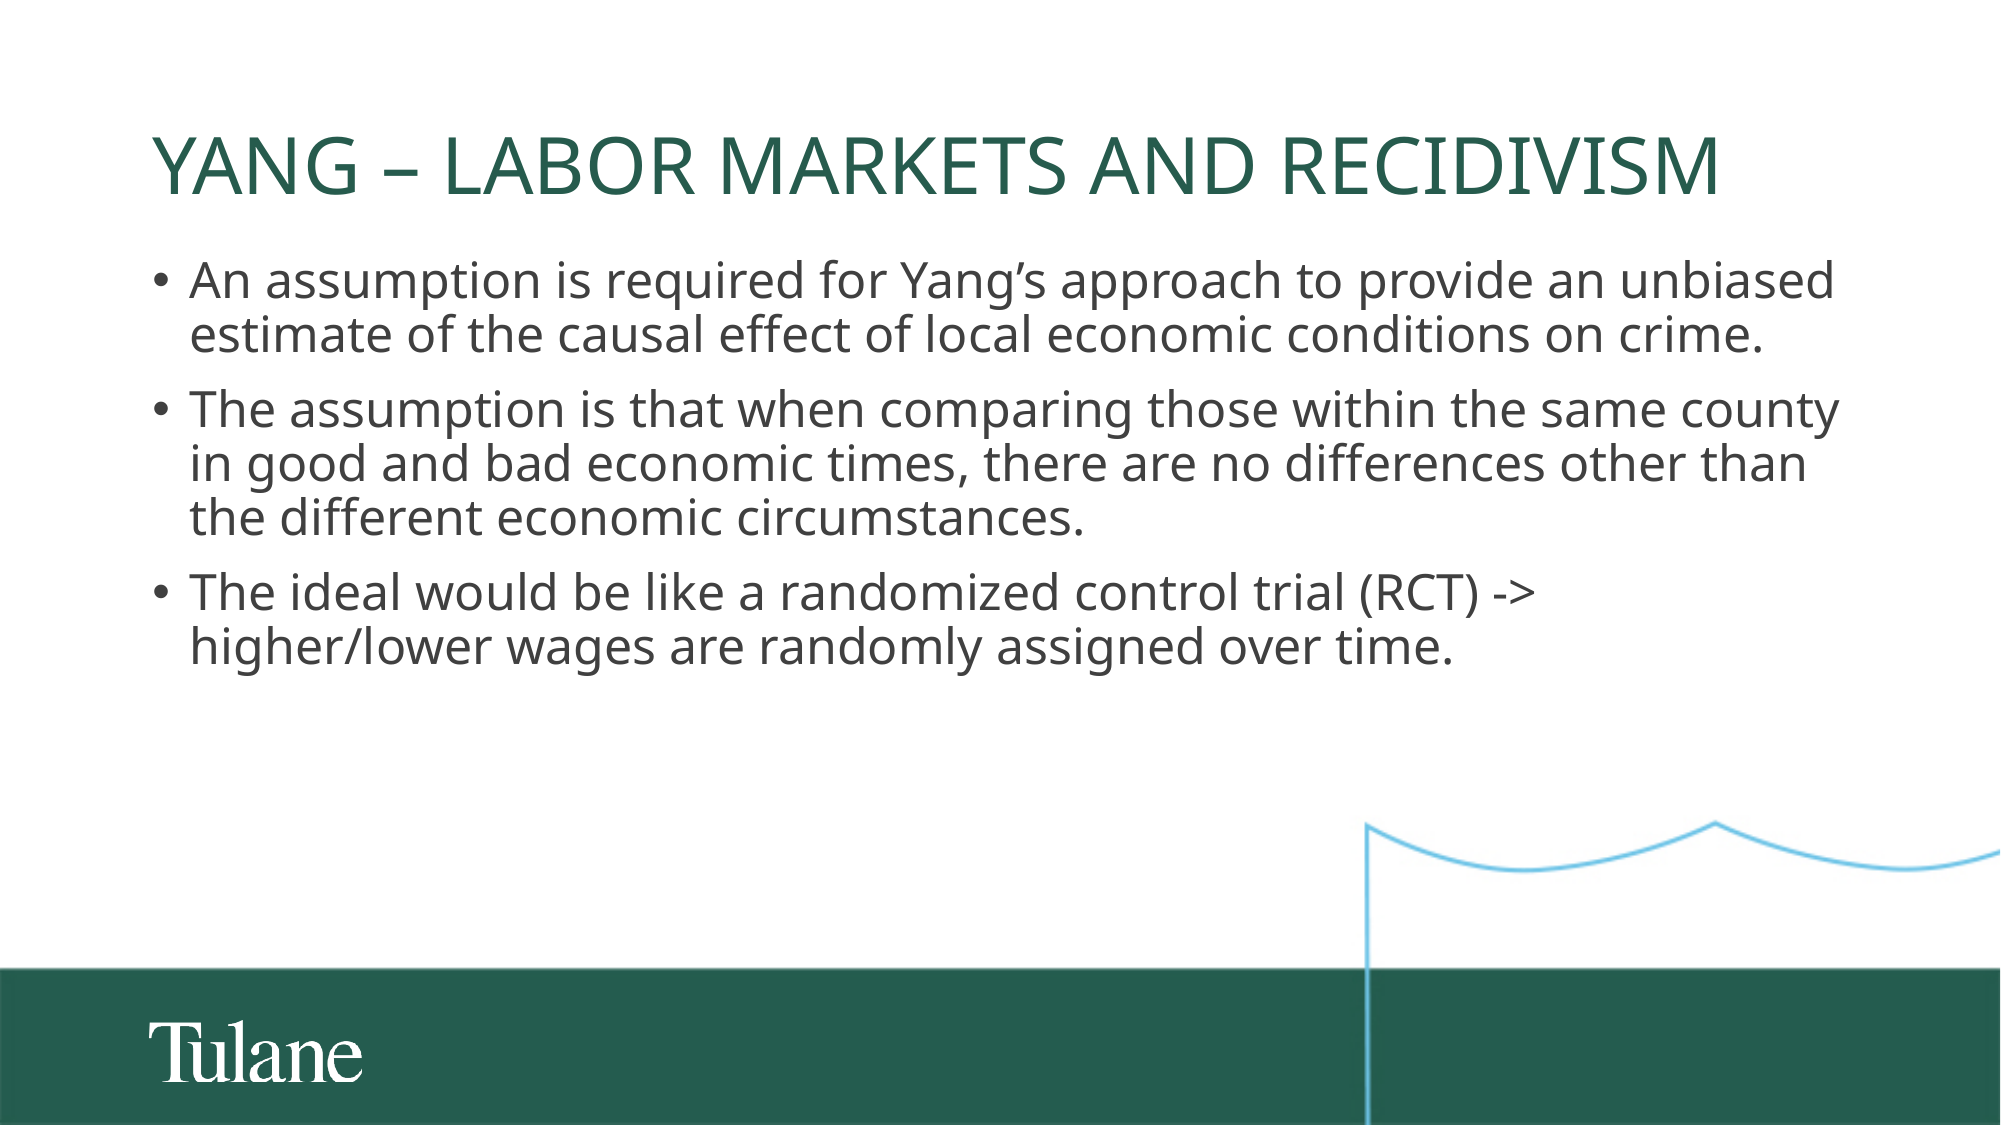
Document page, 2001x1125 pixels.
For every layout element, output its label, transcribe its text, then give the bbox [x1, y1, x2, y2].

list An assumption is required for Yang’s approach to provide an unbiased estimate of the causal effect of local economic conditions on crime. The assumption is that when comparing those within the same county in good and bad economic times, there are no differences other than the different economic circumstances. The ideal would be like a randomized control trial (RCT) -> higher/lower wages are randomly assigned over time. [137, 248, 1863, 962]
title Yang – Labor markets and recidivism [137, 59, 1863, 248]
picture [0, 0, 2001, 1125]
